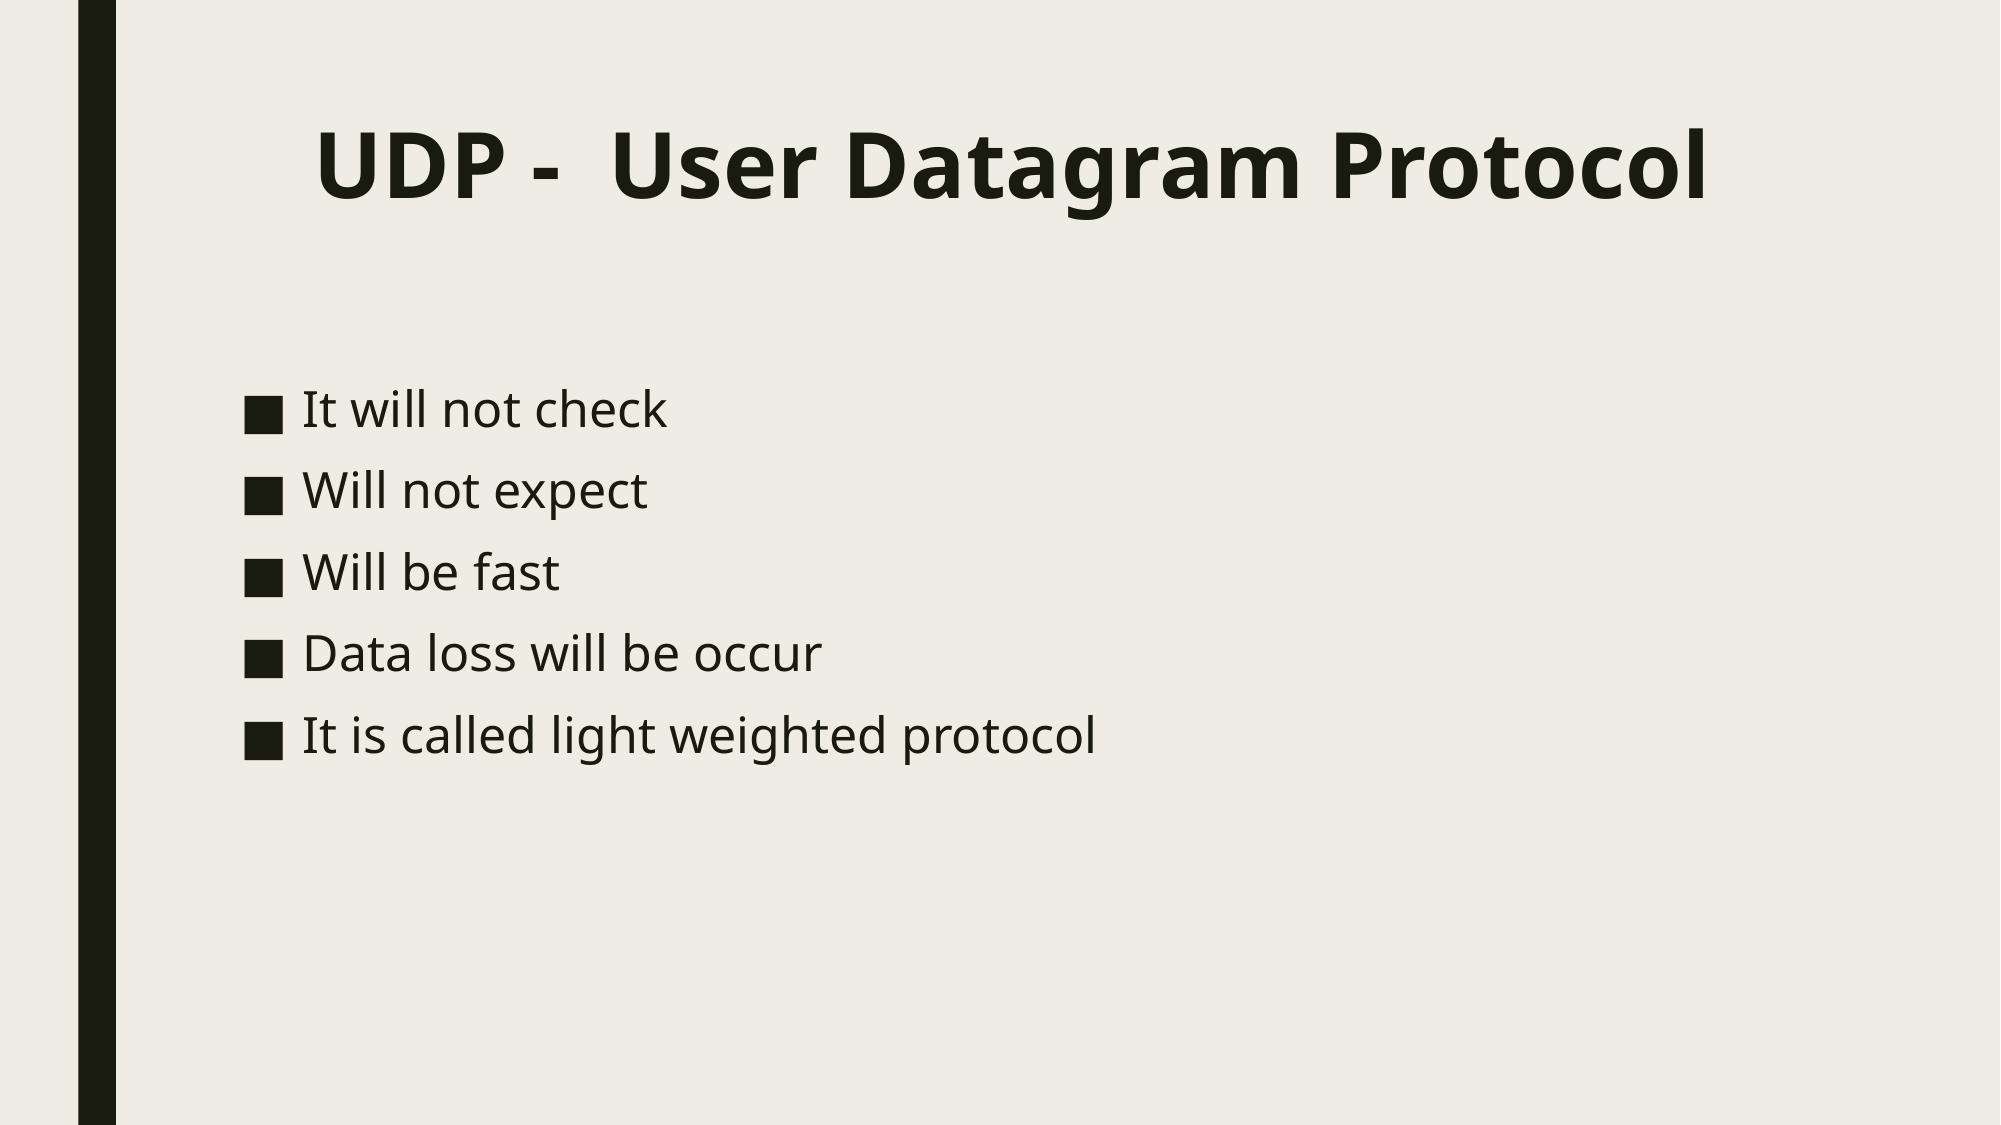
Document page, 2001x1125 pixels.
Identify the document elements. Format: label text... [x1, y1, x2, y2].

title UDP - User Datagram Protocol [225, 112, 1800, 357]
list It will not check Will not expect Will be fast Data loss will be occur It is called light weighted protocol [225, 375, 1800, 963]
